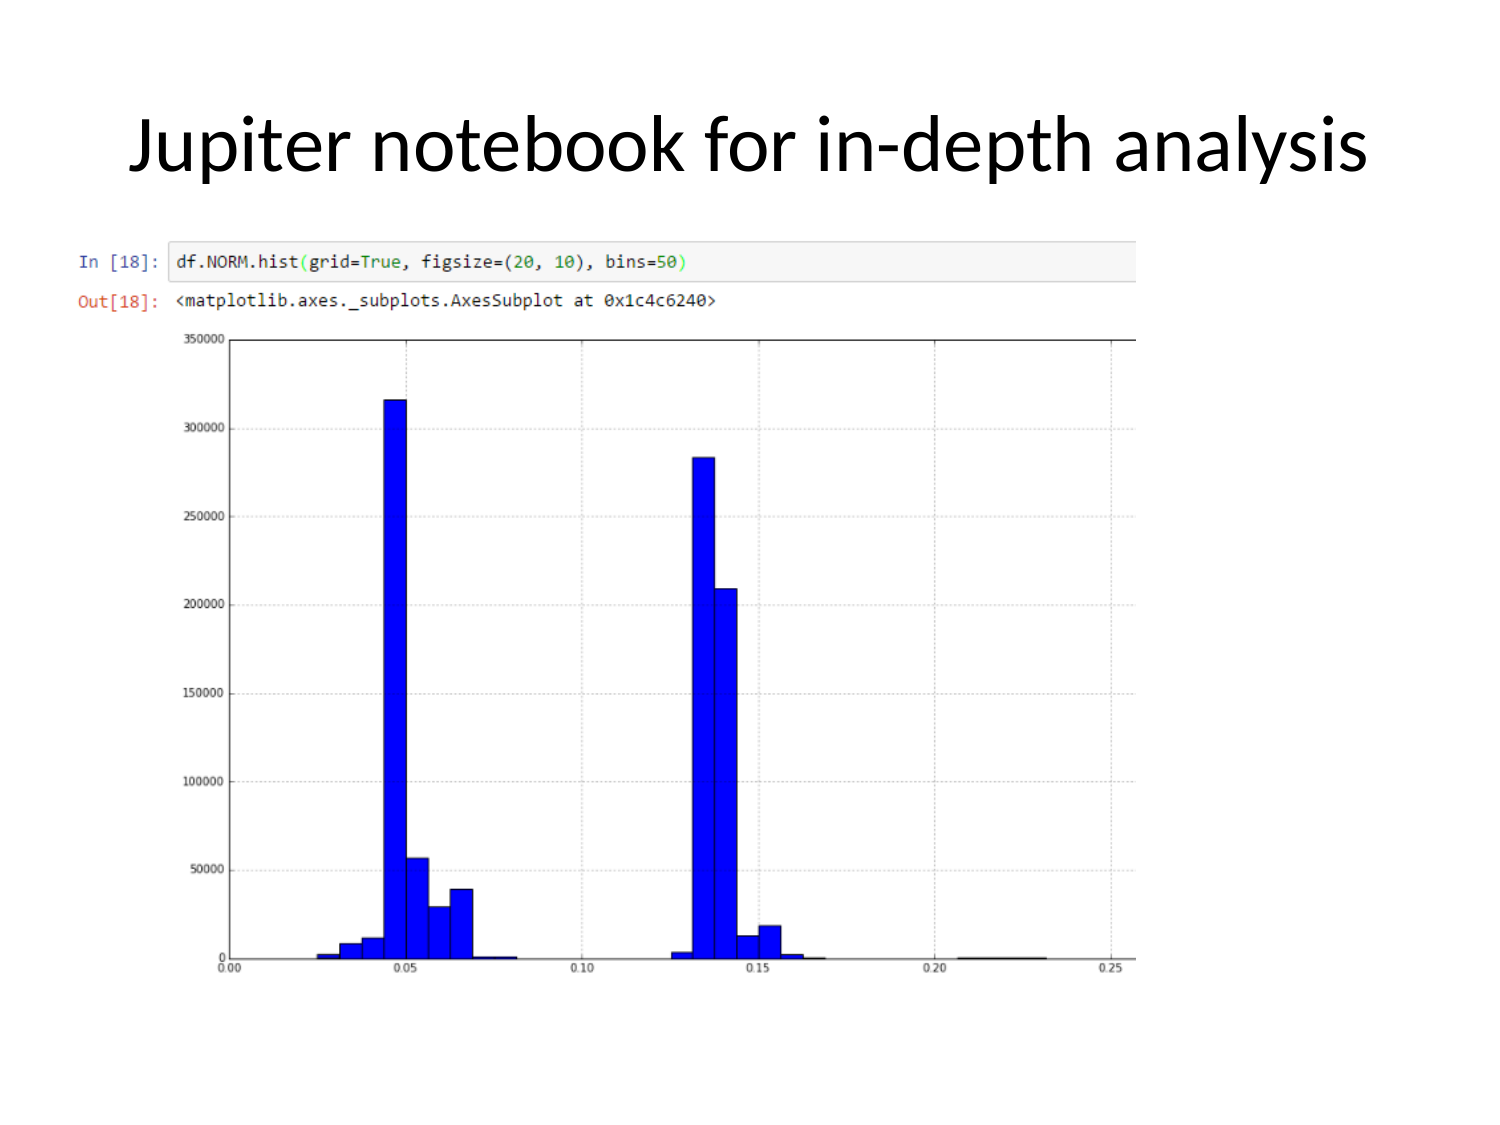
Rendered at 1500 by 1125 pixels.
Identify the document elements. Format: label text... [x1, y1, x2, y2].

title Jupiter notebook for in-depth analysis [75, 45, 1425, 233]
picture [49, 224, 1136, 986]
